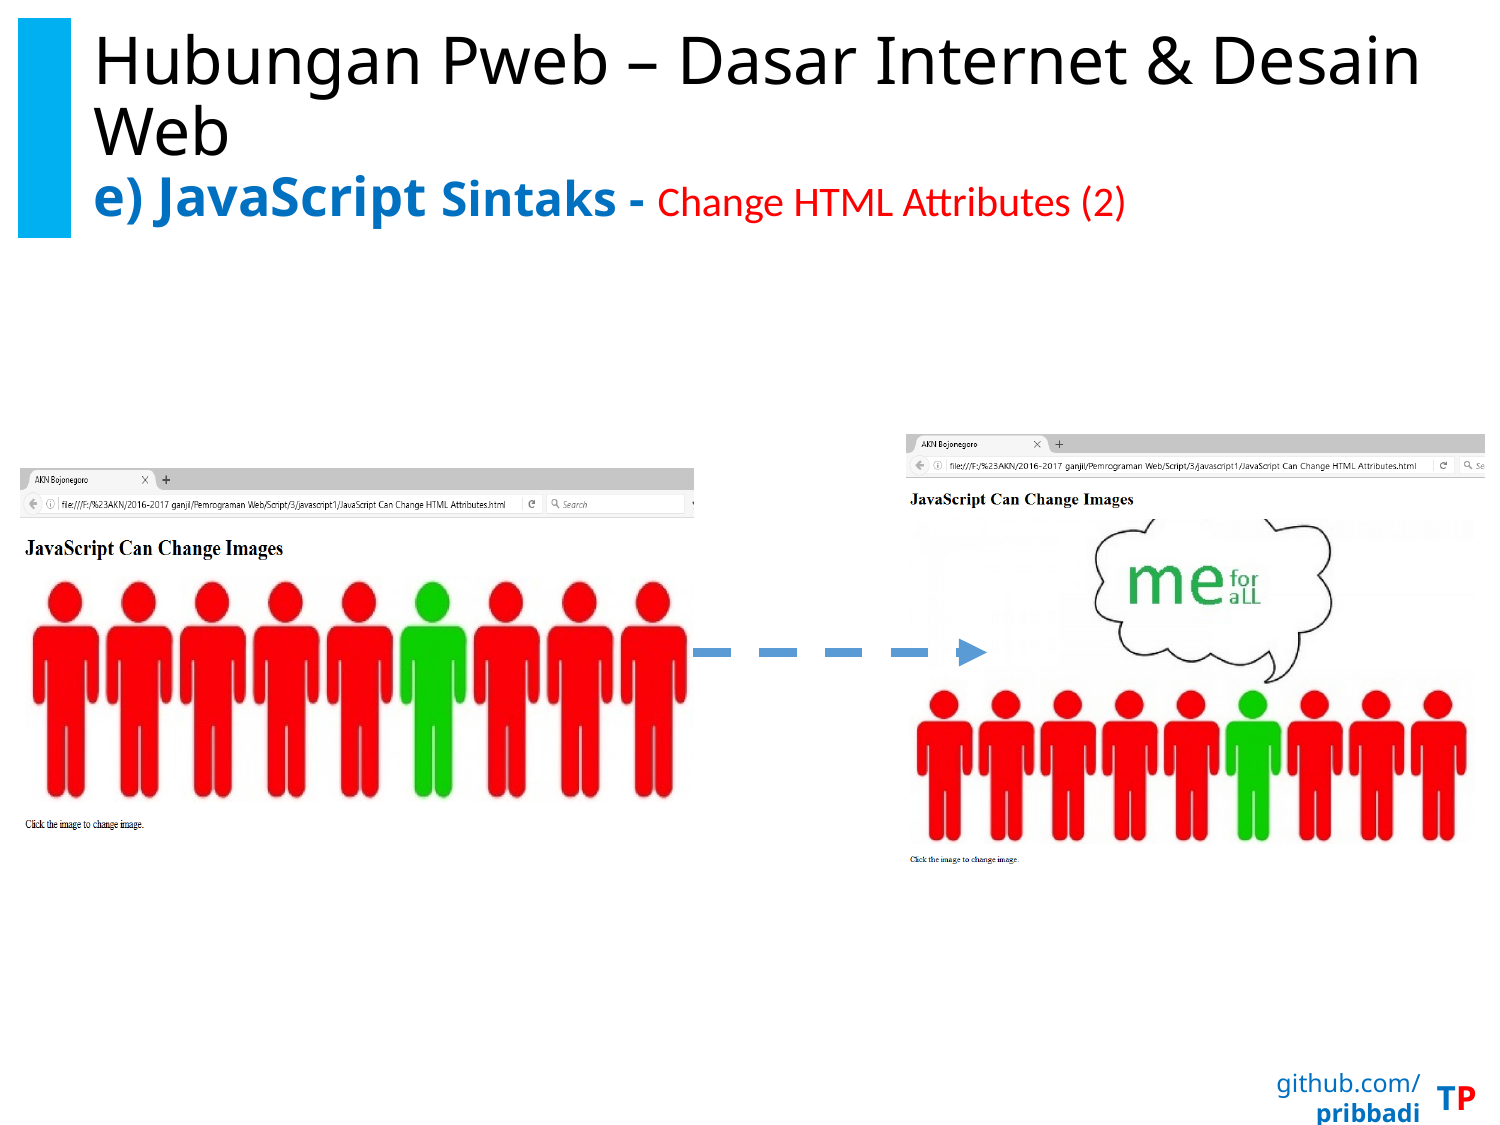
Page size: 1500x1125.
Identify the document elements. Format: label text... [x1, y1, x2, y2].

picture [20, 468, 694, 836]
title Hubungan Pweb – Dasar Internet & Desain Web e) JavaScript Sintaks - Change HTML Attributes (2) [78, 19, 1443, 237]
picture [906, 434, 1485, 870]
